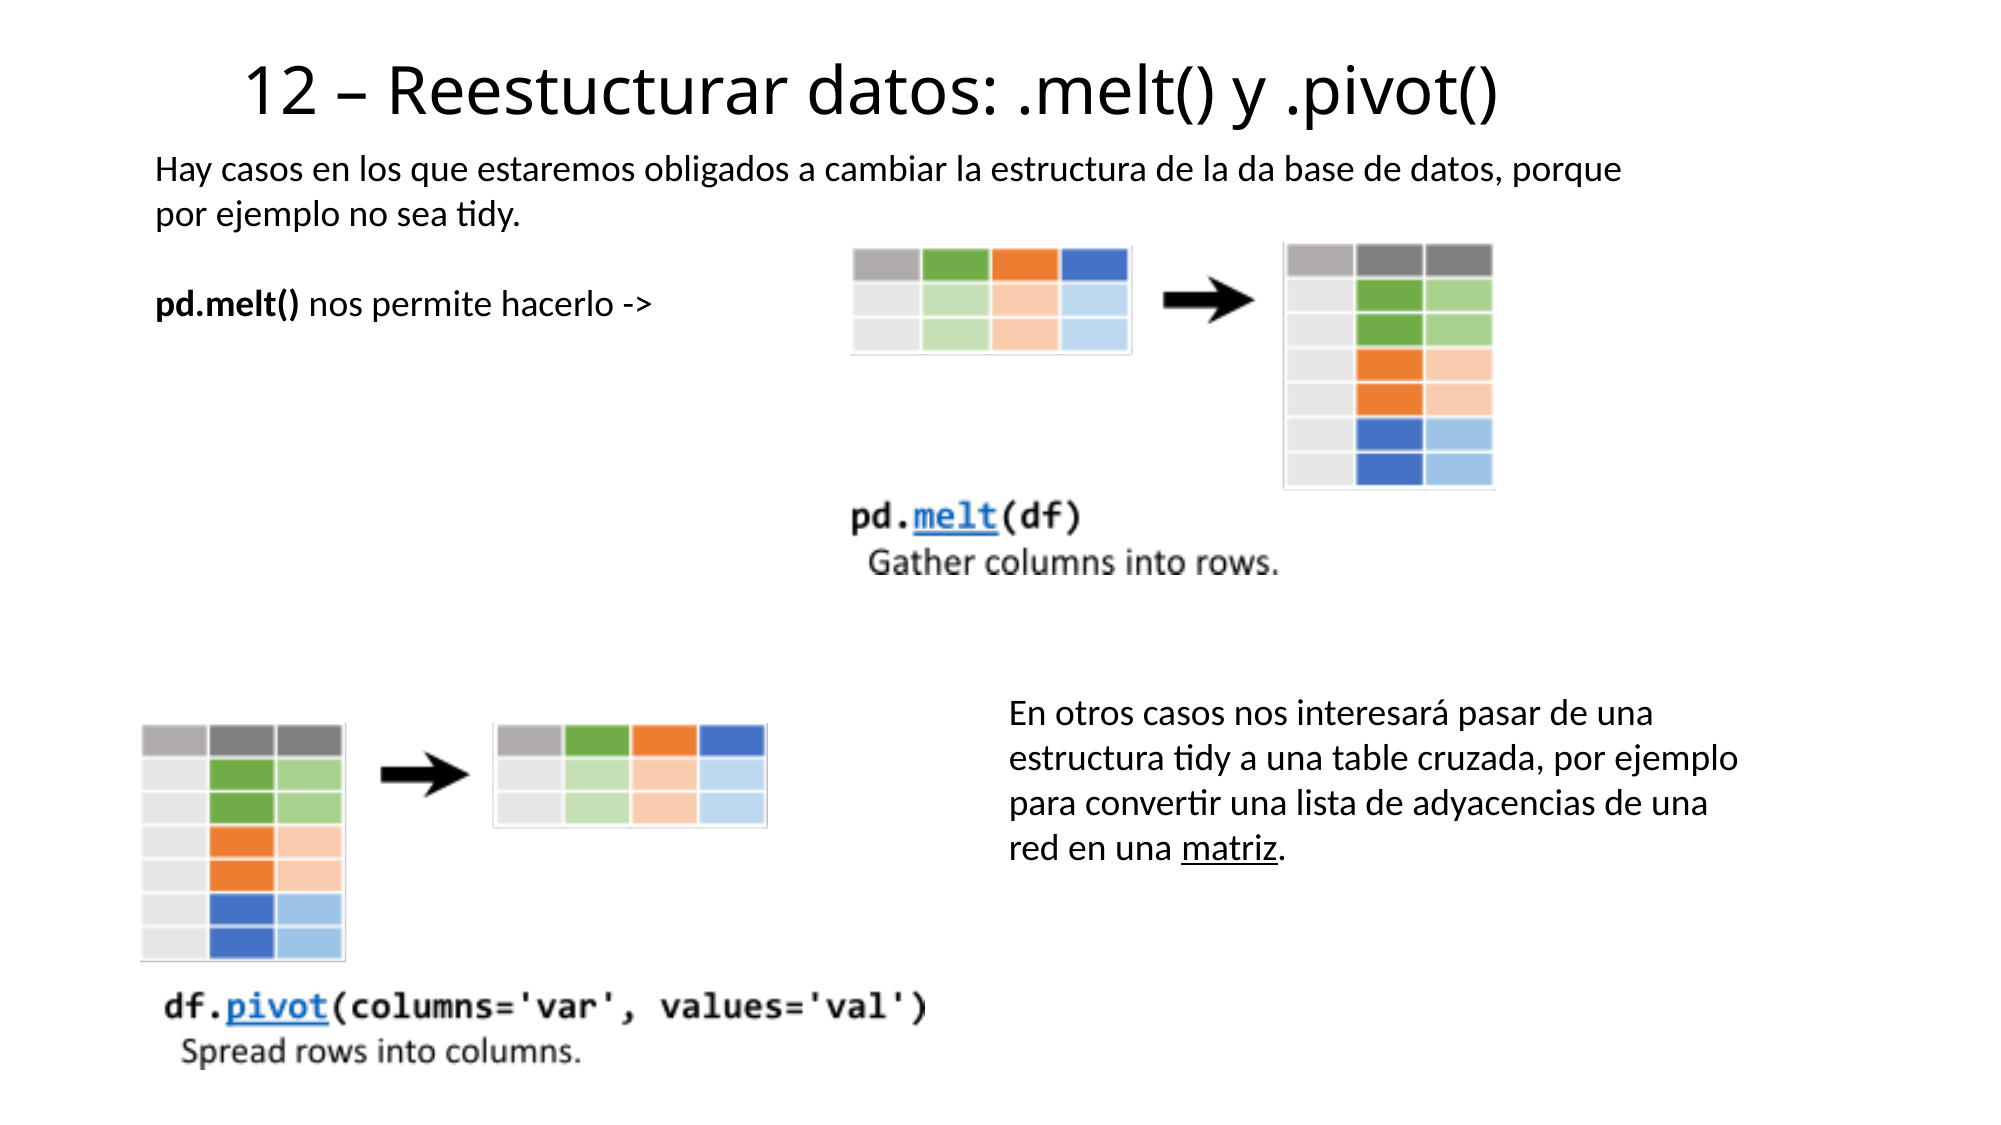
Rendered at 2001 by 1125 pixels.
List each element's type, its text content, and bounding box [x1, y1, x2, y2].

picture [140, 723, 925, 1071]
text_box 12 – Reestucturar datos: .melt() y .pivot() [227, 40, 1515, 136]
text_box Hay casos en los que estaremos obligados a cambiar la estructura de la da base de datos, porque por ejemplo no sea tidy. pd.melt() nos permite hacerlo -> [140, 136, 1691, 332]
text_box En otros casos nos interesará pasar de una estructura tidy a una table cruzada, por ejemplo para convertir una lista de adyacencias de una red en una matriz. [993, 680, 1781, 921]
picture [851, 242, 1496, 575]
